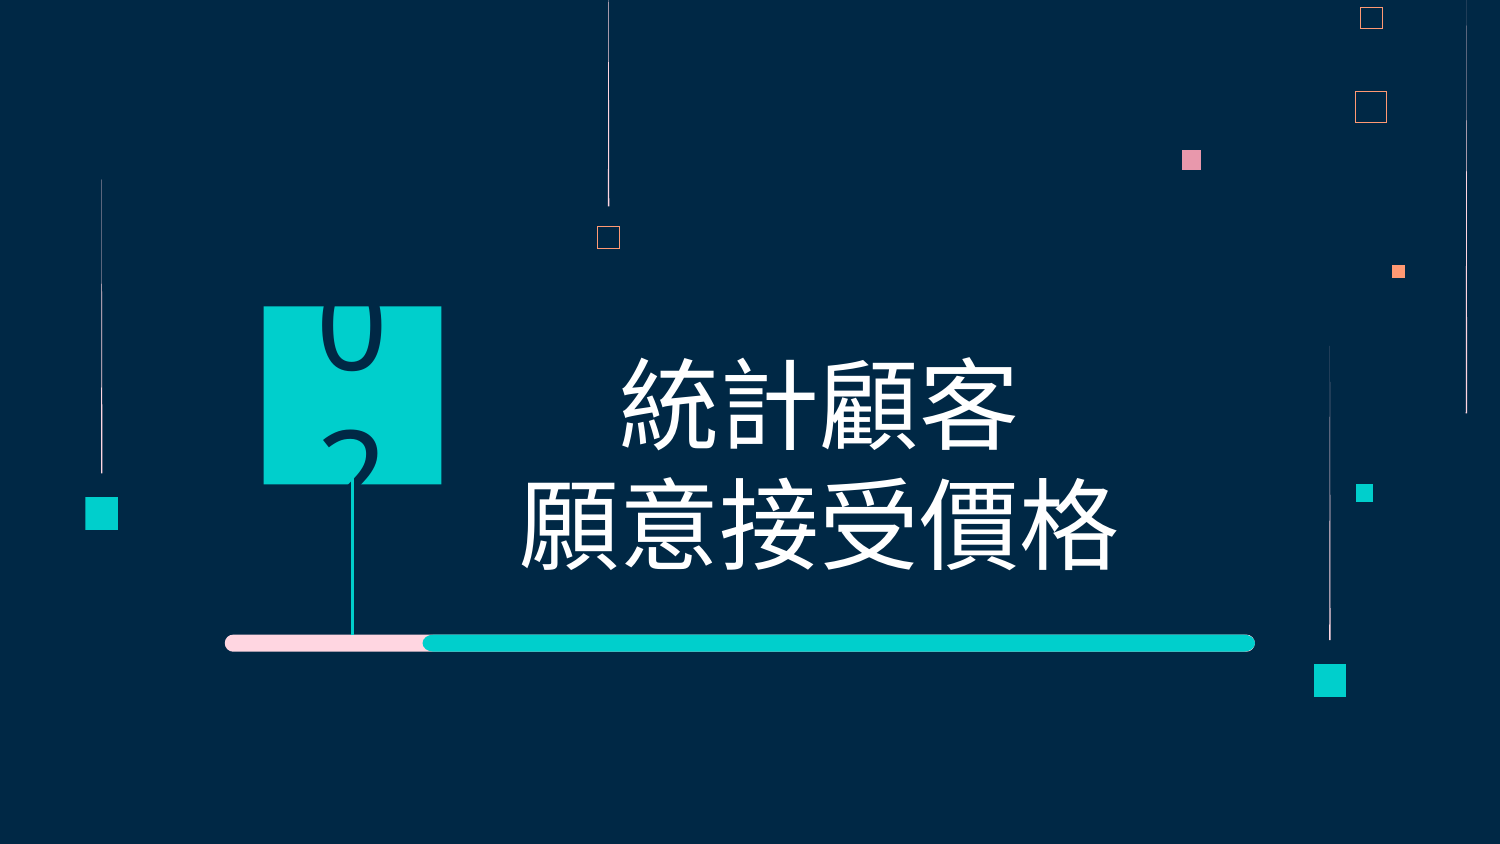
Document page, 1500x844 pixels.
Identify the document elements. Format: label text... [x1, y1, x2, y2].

text_box [224, 634, 431, 652]
text_box [422, 634, 1255, 652]
title 統計顧客 願意接受價格 [480, 323, 1160, 598]
text_box [263, 306, 442, 485]
title 02 [272, 348, 433, 443]
